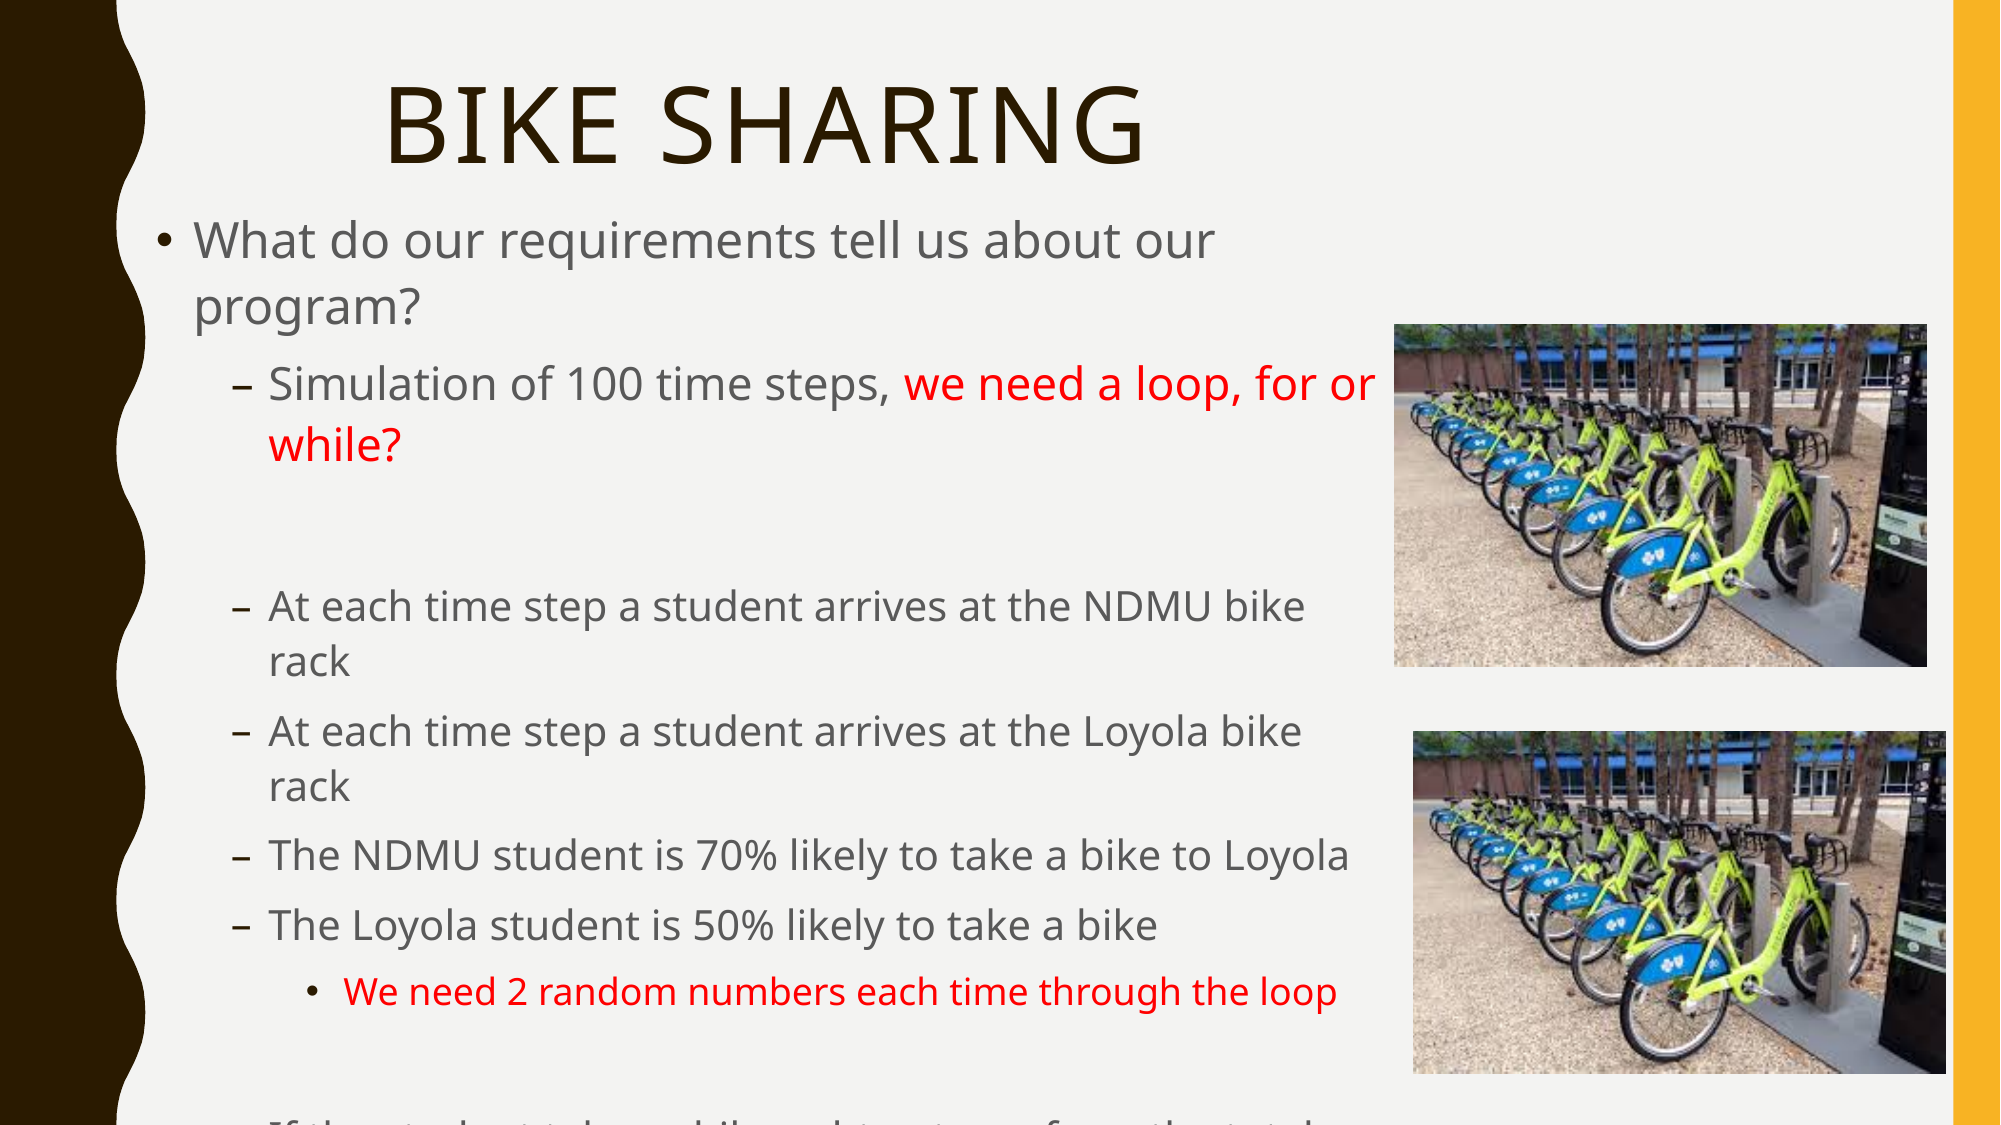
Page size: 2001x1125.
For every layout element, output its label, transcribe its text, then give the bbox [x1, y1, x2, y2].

picture [1413, 731, 1947, 1074]
picture [1394, 324, 1927, 667]
title Bike sharing [366, 64, 1634, 260]
list What do our requirements tell us about our program? Simulation of 100 time steps, we need a loop, for or while? At each time step a student arrives at the NDMU bike rack At each time step a student arrives at the Loyola bike rack The NDMU student is 70% likely to take a bike to Loyola The Loyola student is 50% likely to take a bike We need 2 random numbers each time through the loop If the student takes a bike subtract one from the total and add one to the total of the other school We need 2 variables to keep track of bikes left We need a means of exiting the loop if no bikes left [140, 195, 1395, 1090]
